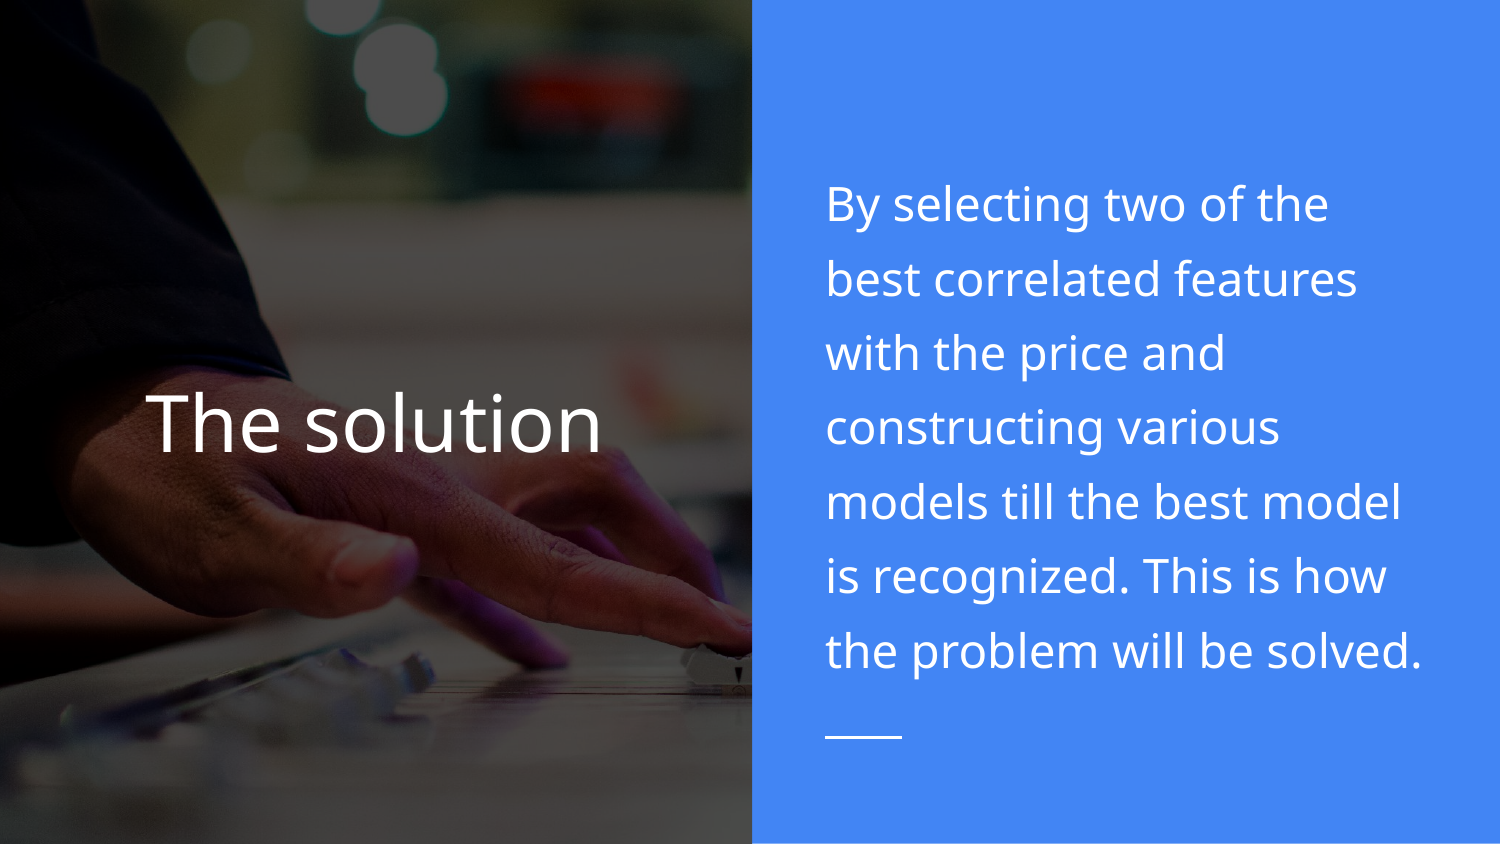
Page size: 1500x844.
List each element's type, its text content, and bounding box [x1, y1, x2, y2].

picture [0, 0, 753, 844]
list By selecting two of the best correlated features with the price and constructing various models till the best model is recognized. This is how the problem will be solved. [810, 118, 1440, 725]
